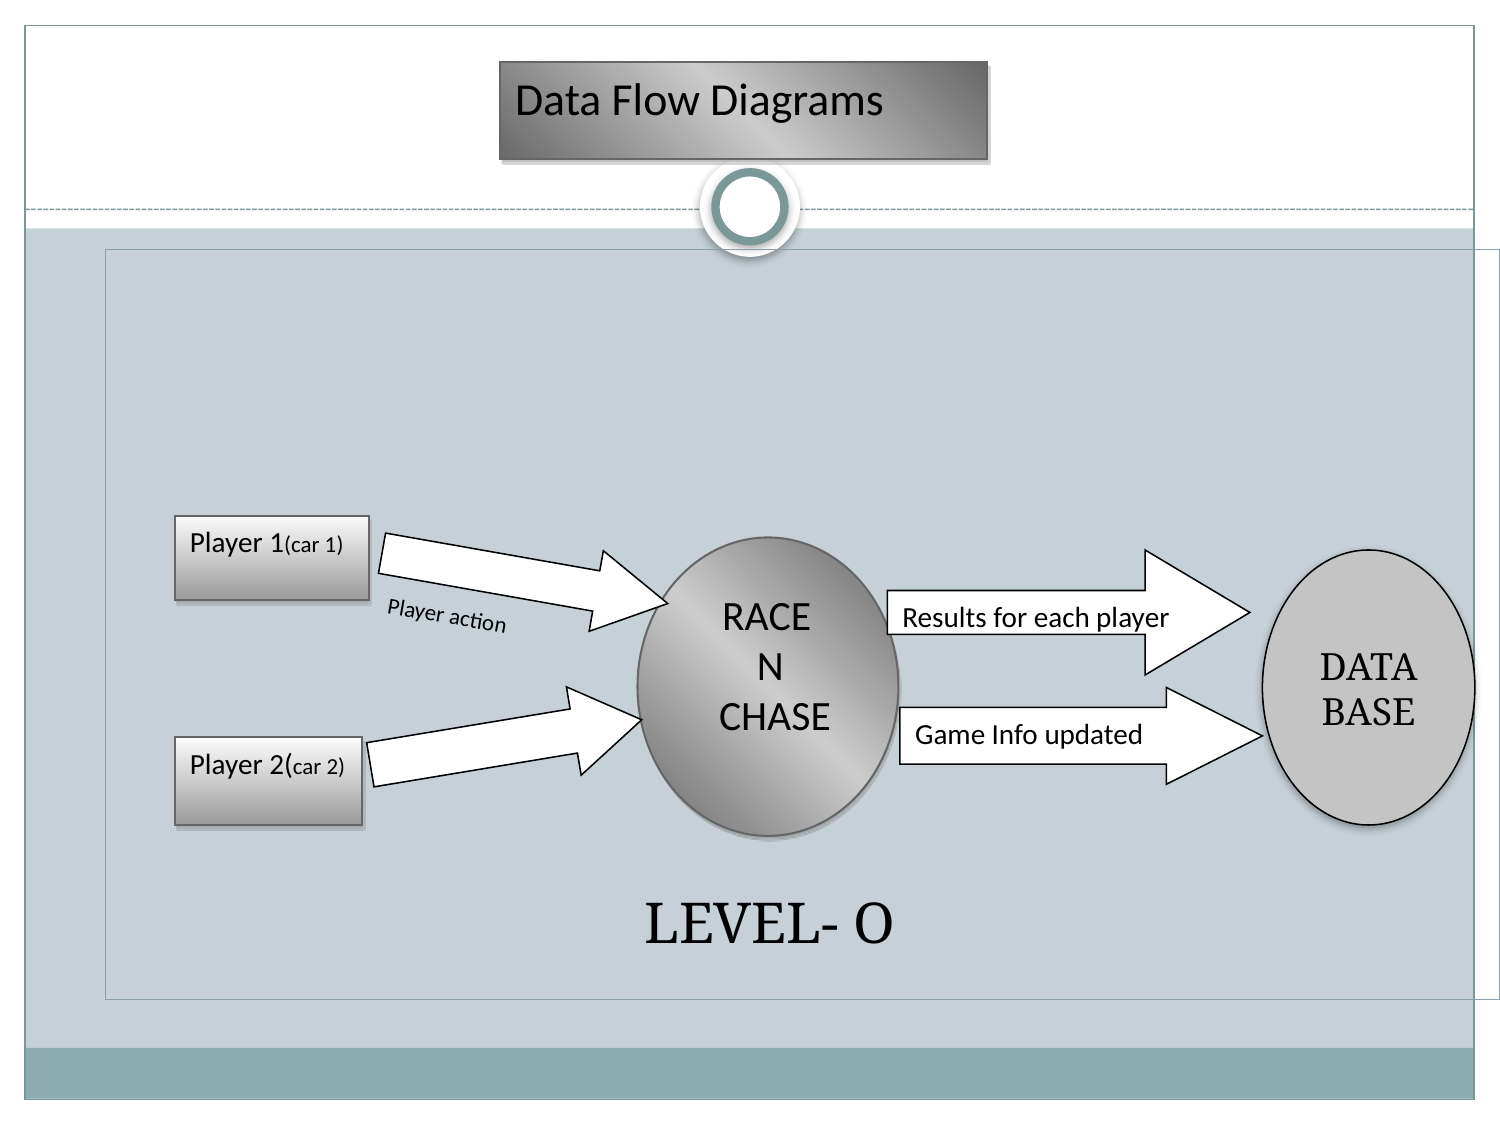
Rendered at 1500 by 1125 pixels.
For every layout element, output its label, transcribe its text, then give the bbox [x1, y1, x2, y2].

text_box Results for each player [887, 549, 1250, 676]
list LEVEL- O [105, 249, 1500, 1000]
text_box DATABASE [1261, 549, 1476, 826]
text_box Player action [378, 533, 668, 632]
text_box Game Info updated [899, 687, 1262, 785]
text_box RACE N CHASE [637, 537, 899, 836]
text_box Data Flow Diagrams [500, 62, 988, 160]
text_box Player 1(car 1) [174, 515, 369, 600]
text_box Player 2(car 2) [174, 737, 363, 825]
text_box [366, 686, 642, 787]
